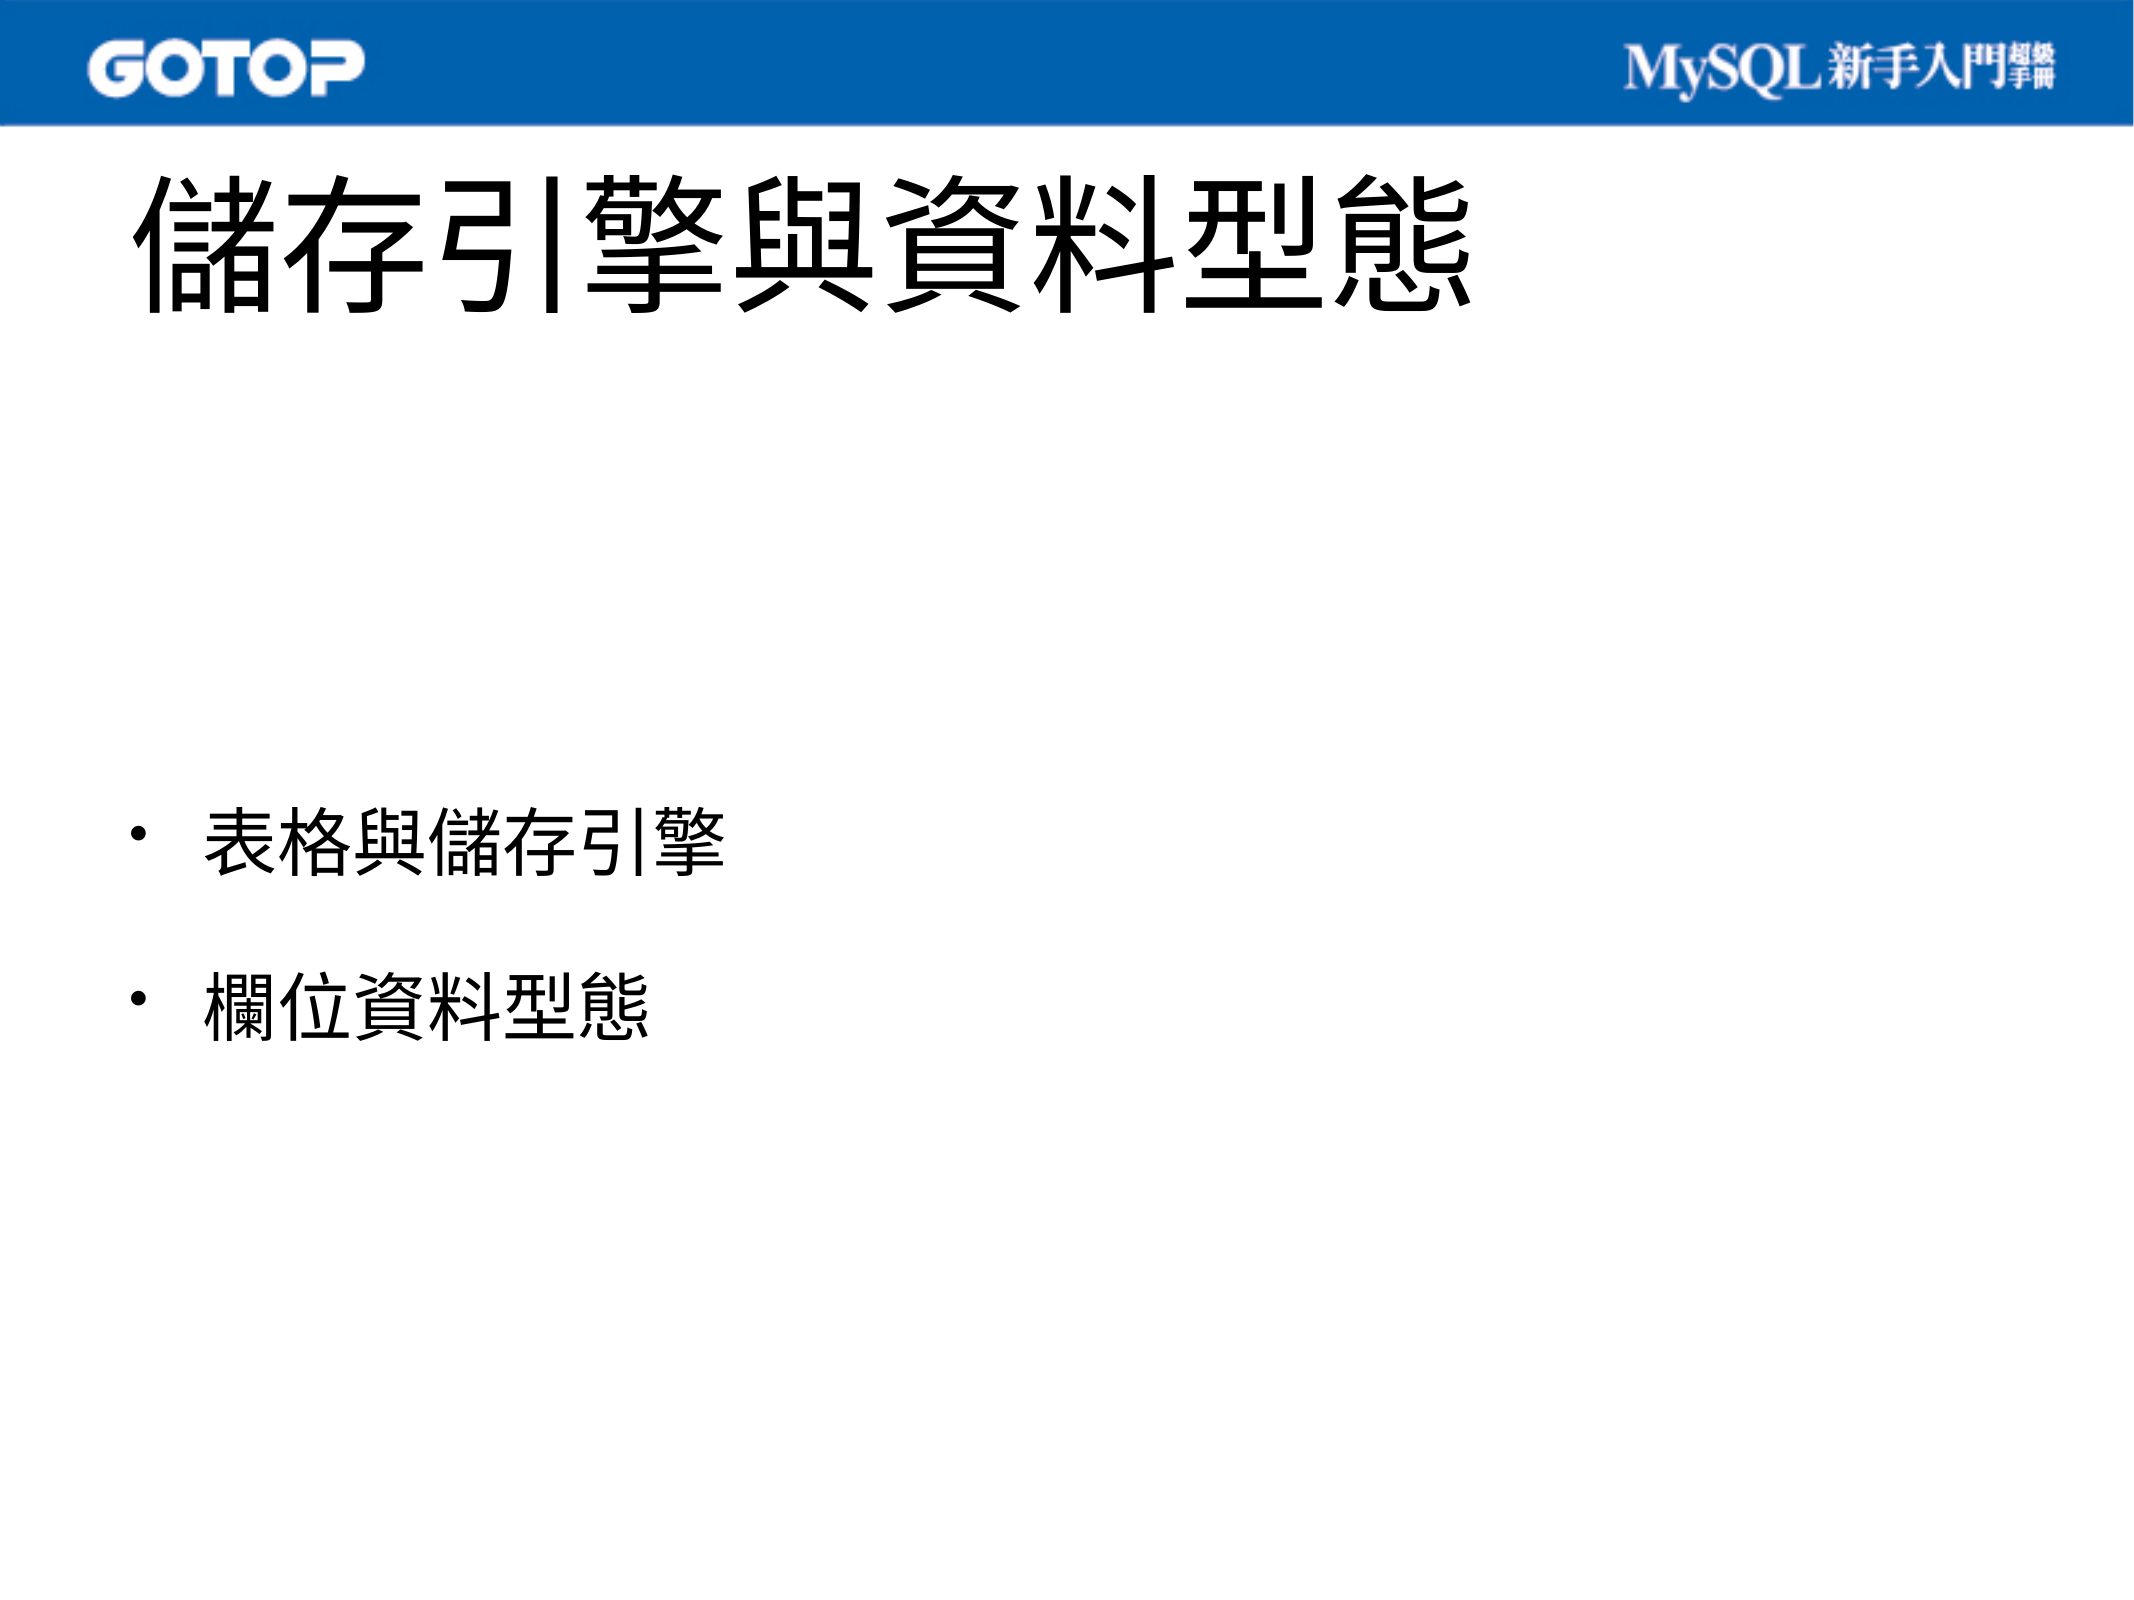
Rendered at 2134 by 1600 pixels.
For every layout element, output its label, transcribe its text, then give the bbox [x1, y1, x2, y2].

title 儲存引擎與資料型態 [128, 41, 2005, 443]
list 表格與儲存引擎 欄位資料型態 [128, 453, 2005, 1393]
picture [0, 0, 2134, 1600]
